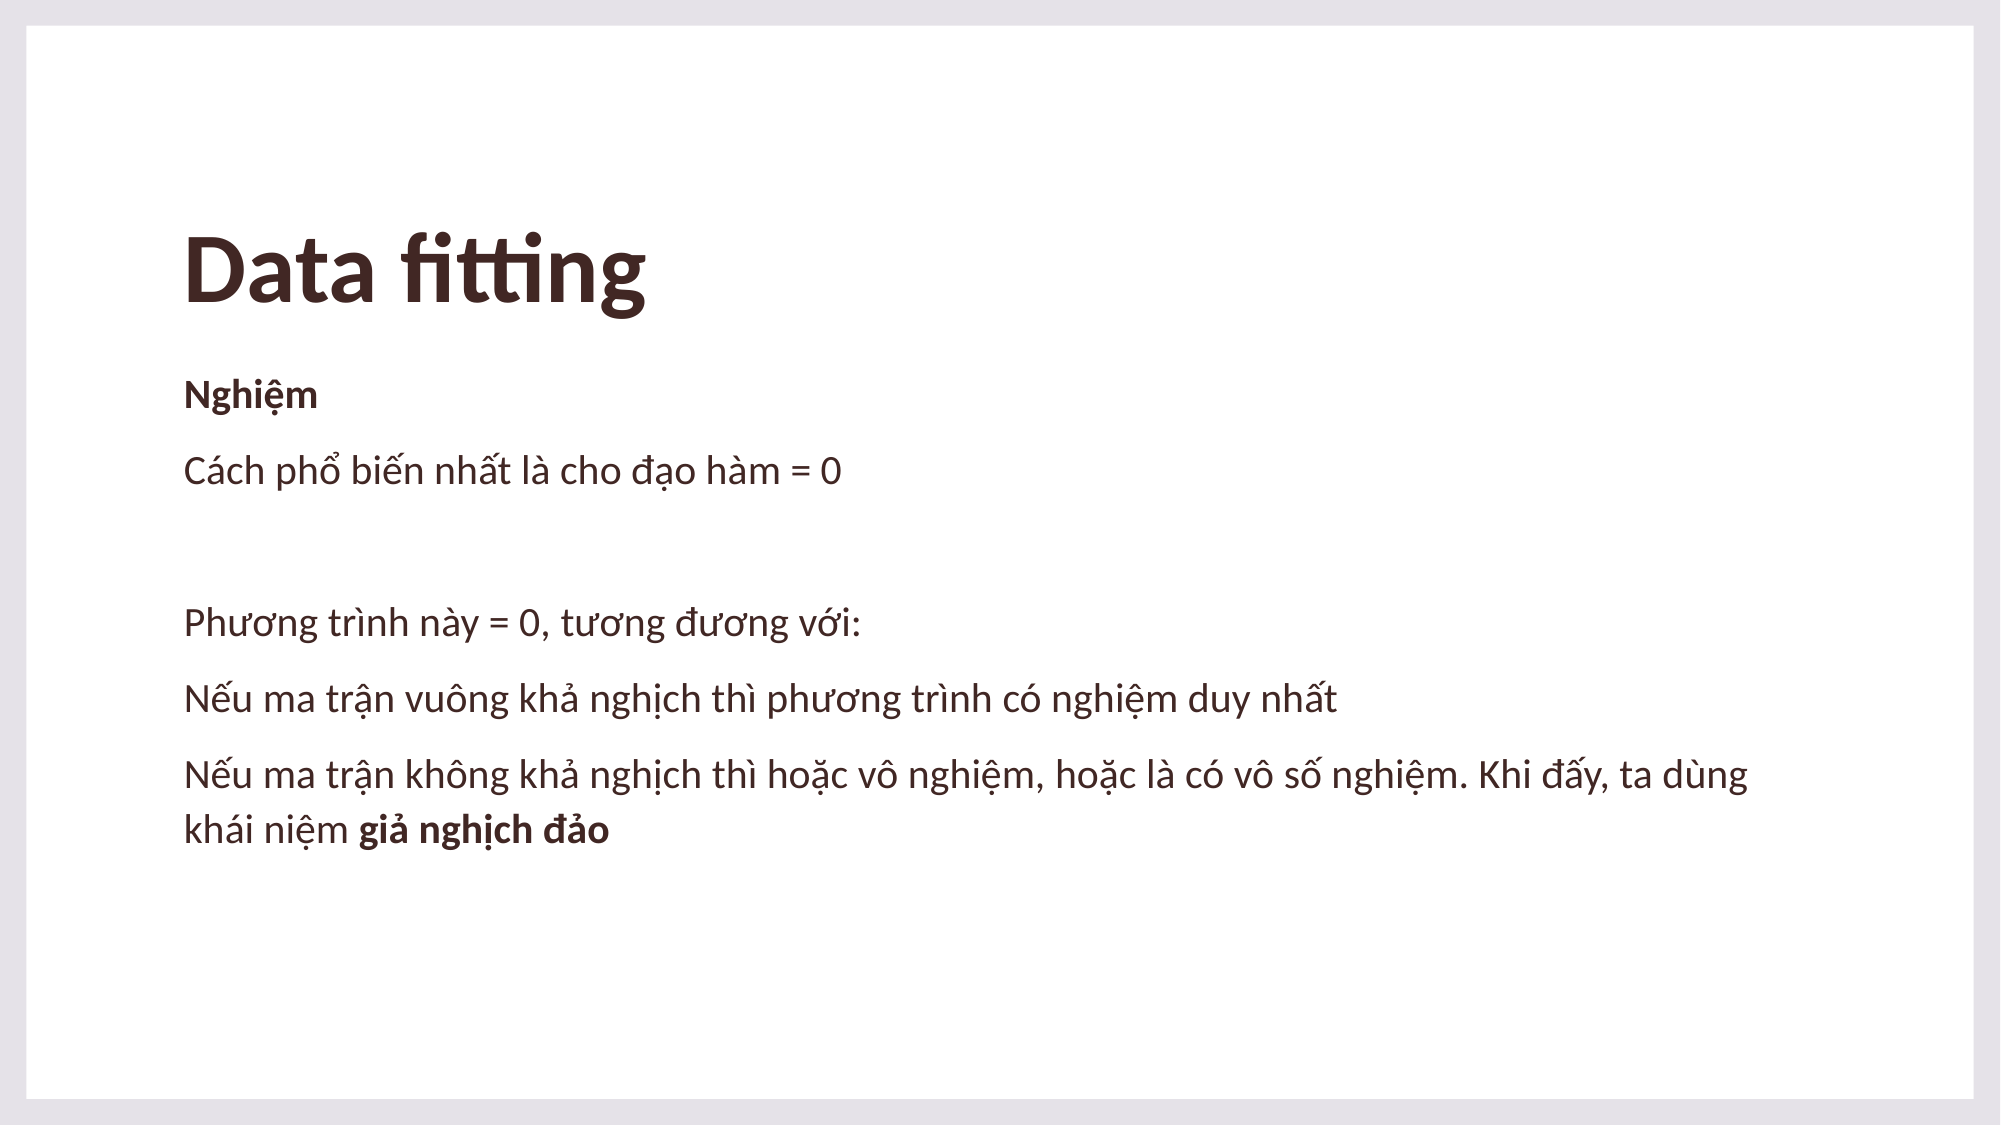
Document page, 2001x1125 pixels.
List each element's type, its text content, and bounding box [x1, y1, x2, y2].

title Data fitting [168, 118, 1832, 331]
text_box [168, 354, 1832, 1006]
